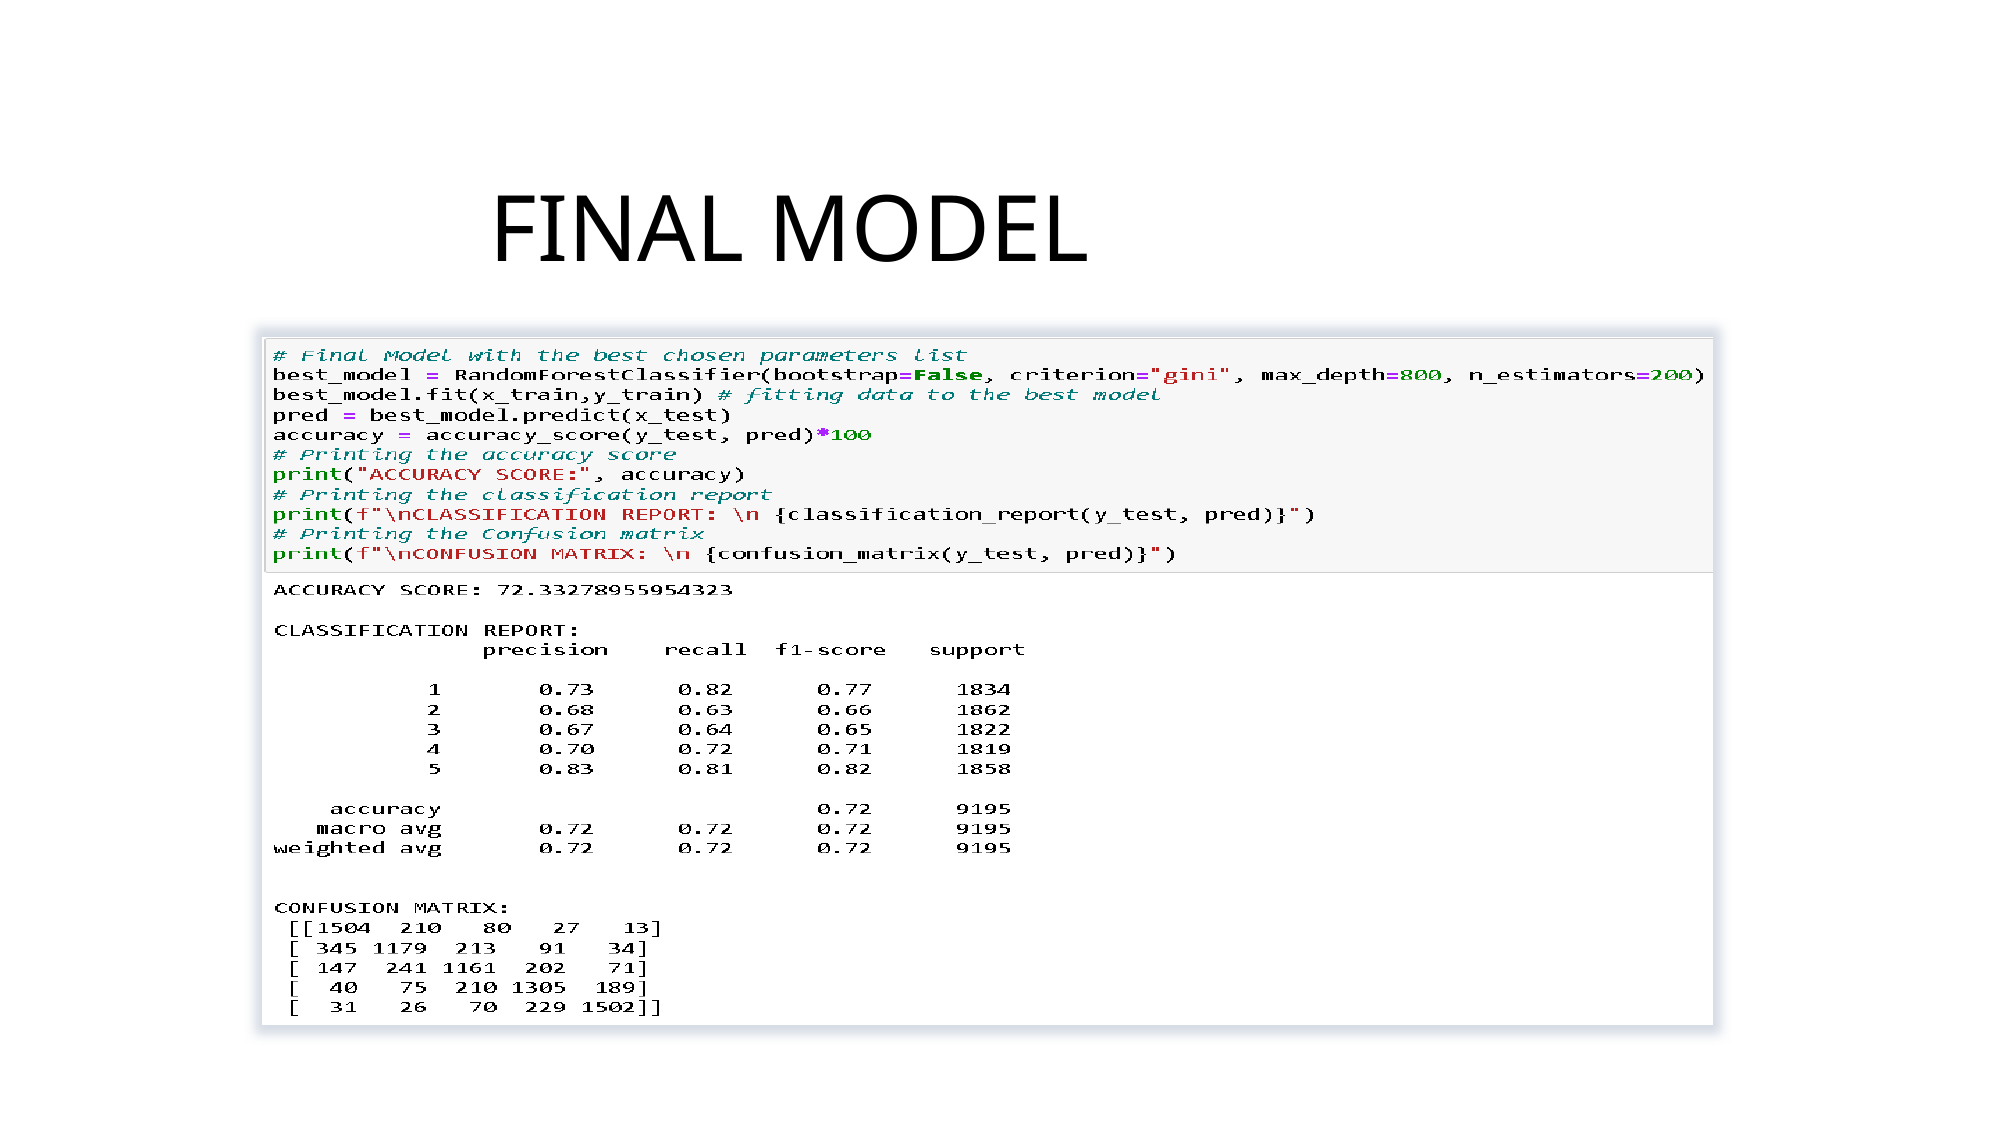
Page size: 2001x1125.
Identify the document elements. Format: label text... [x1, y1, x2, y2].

title FINAL MODEL [474, 125, 1775, 338]
picture [262, 337, 1713, 1025]
